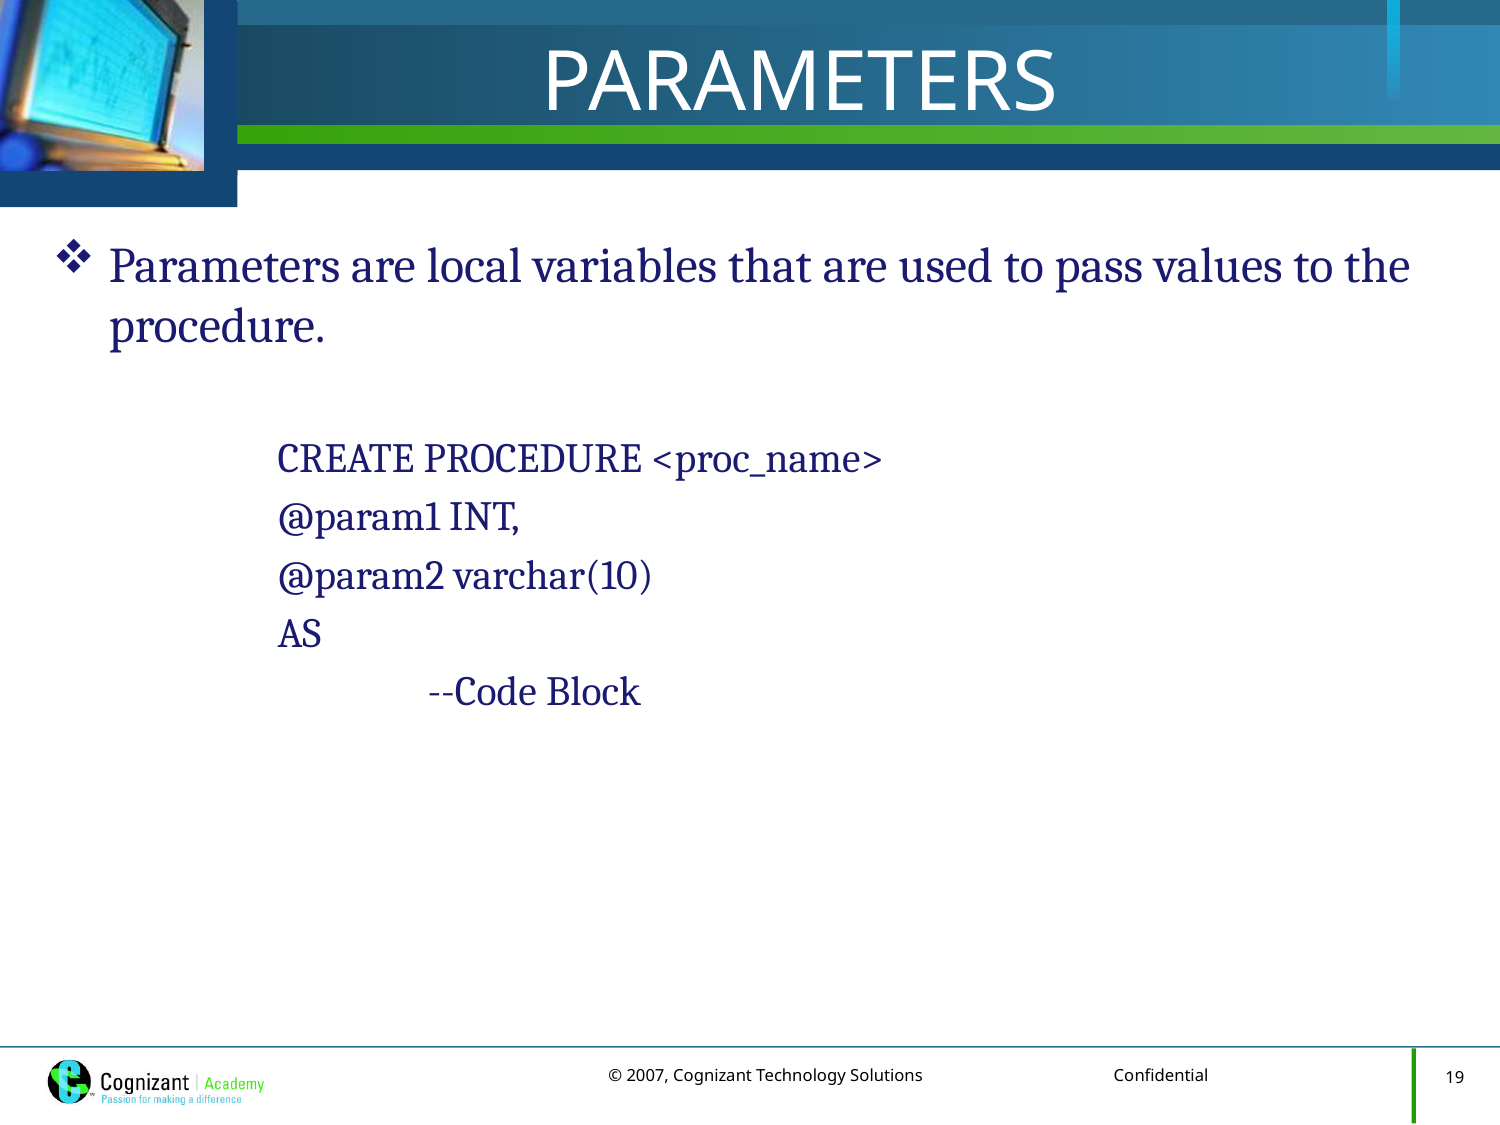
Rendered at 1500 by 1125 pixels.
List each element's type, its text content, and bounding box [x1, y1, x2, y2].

slide_number 19 [1418, 1058, 1492, 1112]
title PARAMETERS [237, 33, 1363, 122]
list Parameters are local variables that are used to pass values to the procedure. CREATE PROCEDURE <proc_name> @param1 INT, @param2 varchar(10) AS --Code Block [37, 224, 1463, 1037]
picture [35, 1050, 275, 1119]
picture [0, 0, 204, 171]
